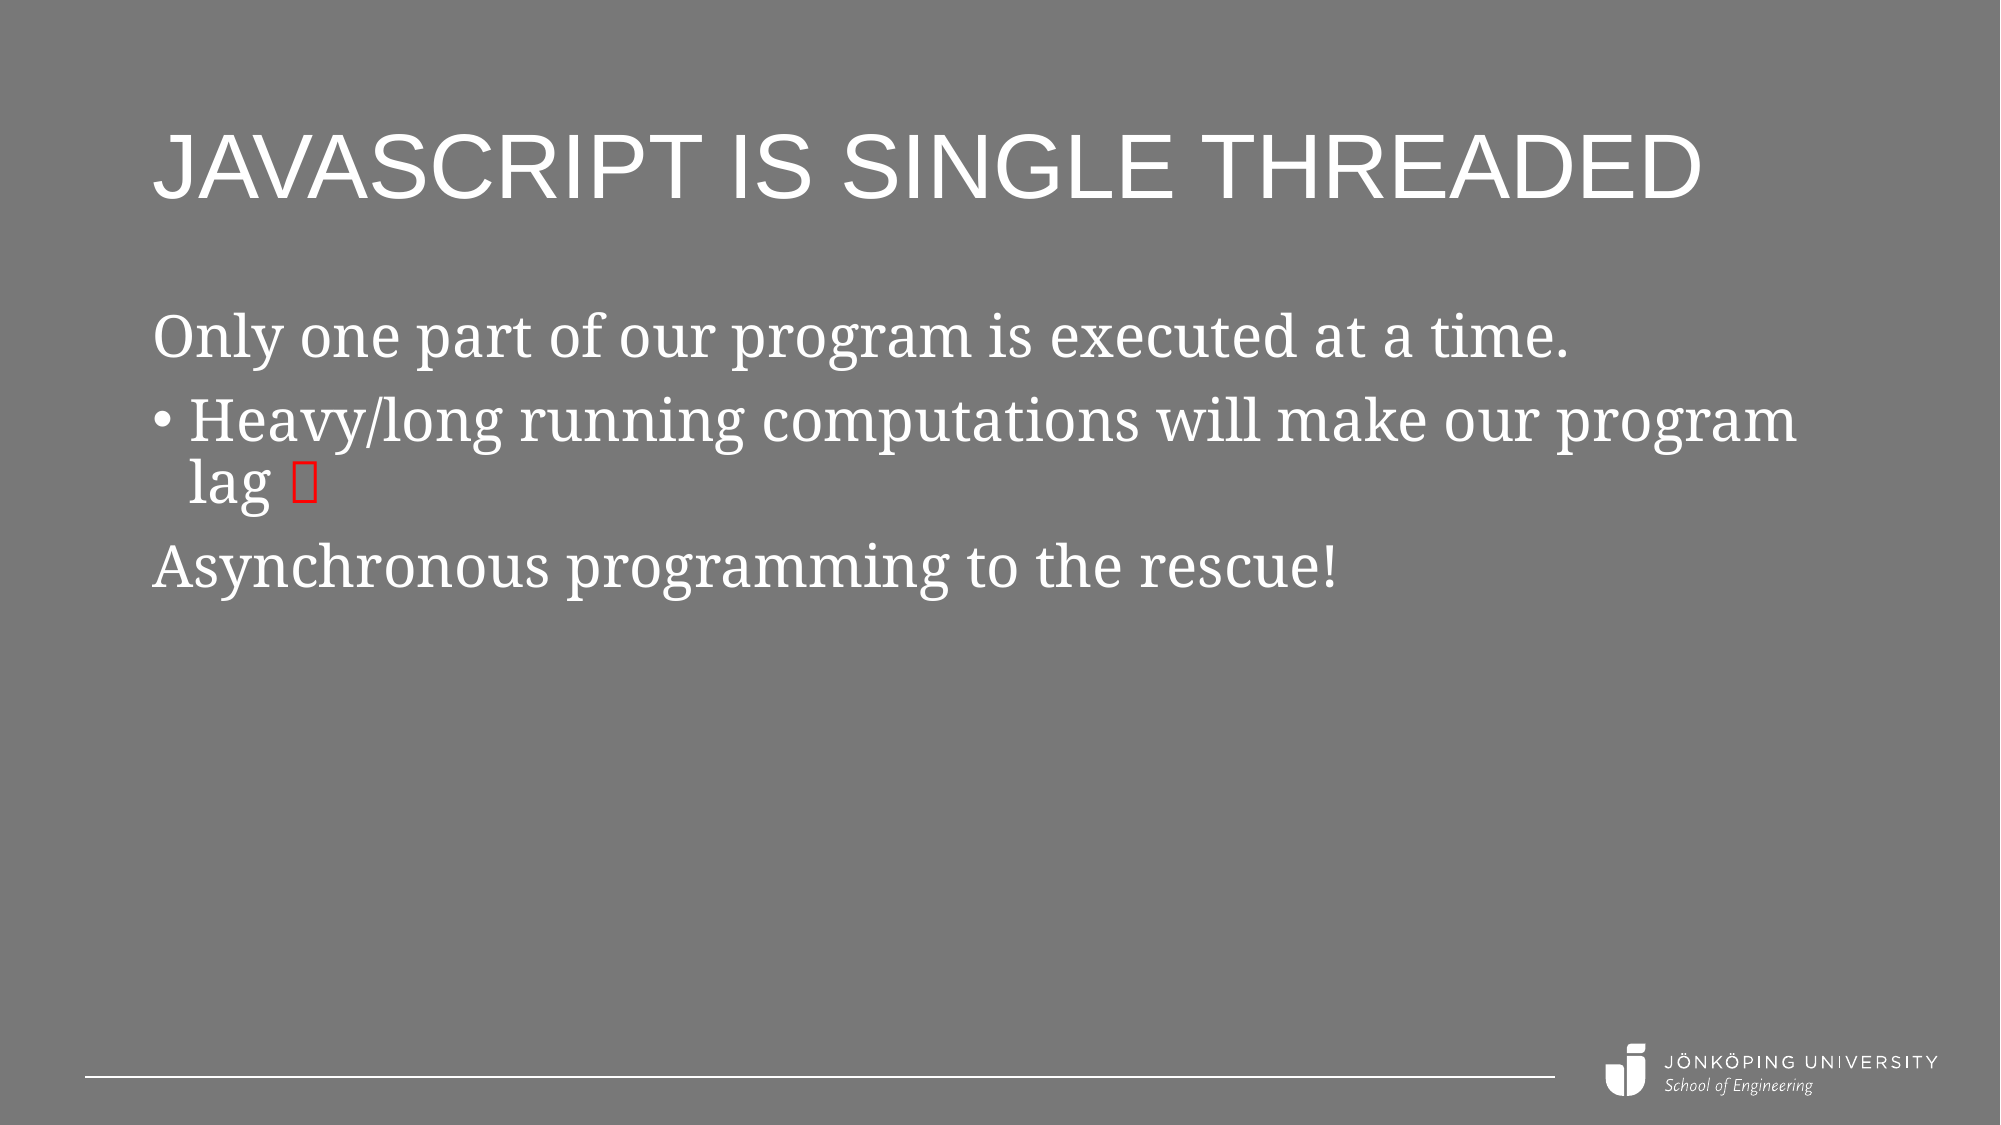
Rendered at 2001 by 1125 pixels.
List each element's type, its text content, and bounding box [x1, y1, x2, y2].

title JavaScript is single threaded [137, 59, 1863, 278]
list Only one part of our program is executed at a time. Heavy/long running computations will make our program lag  Asynchronous programming to the rescue! [137, 299, 1863, 953]
